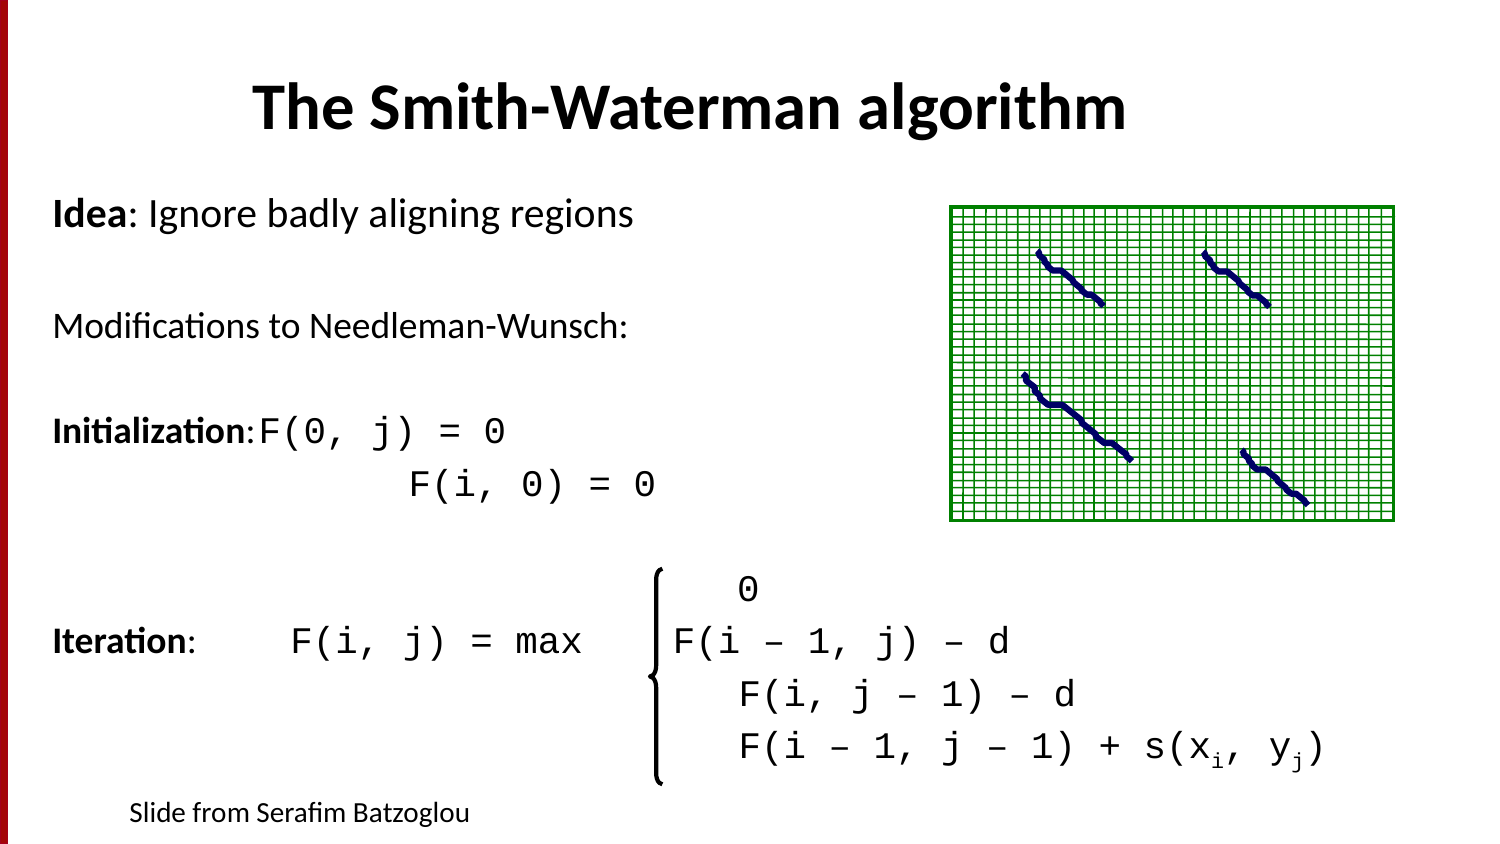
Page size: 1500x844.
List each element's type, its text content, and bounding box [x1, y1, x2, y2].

text_box [1084, 316, 1094, 324]
text_box [1382, 503, 1394, 511]
text_box [1151, 403, 1162, 409]
text_box [1195, 465, 1205, 472]
text_box [1173, 217, 1183, 224]
text_box [1018, 378, 1029, 385]
text_box [1359, 363, 1368, 370]
text_box [1117, 270, 1127, 276]
text_box [1326, 217, 1335, 224]
text_box [1195, 263, 1206, 269]
text_box [1261, 256, 1270, 262]
text_box [1315, 206, 1325, 216]
text_box [997, 293, 1006, 300]
text_box [964, 301, 974, 307]
text_box [1294, 488, 1303, 495]
text_box [1251, 248, 1260, 255]
text_box [1163, 434, 1172, 440]
text_box [1369, 225, 1381, 232]
text_box [1253, 458, 1260, 464]
text_box [1140, 316, 1150, 324]
text_box [1217, 512, 1238, 521]
text_box [1074, 233, 1083, 240]
text_box [1195, 481, 1205, 487]
text_box [1228, 217, 1238, 224]
text_box [1018, 465, 1029, 472]
text_box [1051, 363, 1061, 370]
text_box [1261, 347, 1270, 355]
text_box [1117, 256, 1127, 262]
text_box [1195, 386, 1205, 394]
text_box [1315, 473, 1325, 480]
text_box [1359, 256, 1368, 262]
text_box [986, 293, 996, 300]
text_box [1294, 441, 1303, 448]
text_box [1195, 503, 1205, 511]
text_box [1007, 441, 1017, 448]
text_box [1163, 325, 1172, 331]
text_box [951, 403, 963, 409]
text_box [1195, 449, 1205, 457]
text_box [975, 441, 985, 448]
text_box [1163, 285, 1172, 292]
text_box [1261, 434, 1270, 440]
text_box [1369, 419, 1381, 425]
text_box [1326, 340, 1335, 346]
text_box [1128, 426, 1139, 433]
text_box [1282, 347, 1293, 355]
text_box [951, 473, 963, 480]
text_box [1106, 458, 1116, 464]
text_box [1359, 403, 1368, 409]
text_box [1117, 206, 1139, 216]
text_box [1018, 233, 1029, 240]
text_box [1030, 217, 1039, 224]
text_box [951, 347, 963, 362]
text_box [1336, 378, 1346, 385]
text_box [1094, 503, 1105, 511]
text_box [1084, 410, 1094, 418]
text_box [1382, 512, 1394, 521]
text_box [986, 241, 996, 247]
text_box [1217, 503, 1227, 511]
text_box [1217, 465, 1227, 472]
text_box [1217, 248, 1227, 255]
text_box [1271, 419, 1281, 425]
text_box [1228, 233, 1238, 240]
text_box [1140, 206, 1162, 216]
text_box [1074, 217, 1083, 224]
text_box [1184, 512, 1194, 521]
text_box [1195, 325, 1216, 331]
text_box [1163, 496, 1172, 502]
text_box [1094, 512, 1105, 521]
text_box [1140, 458, 1150, 464]
text_box [1062, 241, 1073, 247]
text_box [1007, 277, 1017, 284]
text_box [1163, 395, 1172, 402]
text_box [1347, 316, 1358, 324]
text_box [1251, 225, 1260, 232]
text_box [951, 285, 963, 292]
text_box [975, 285, 985, 292]
text_box [1084, 294, 1094, 300]
text_box [1326, 277, 1335, 284]
text_box Slide from Serafim Batzoglou [62, 786, 538, 843]
text_box [1007, 248, 1017, 255]
text_box [1151, 256, 1162, 262]
text_box [1163, 308, 1172, 315]
text_box [1195, 488, 1205, 495]
text_box [1151, 410, 1162, 418]
text_box [1074, 263, 1083, 269]
text_box [1151, 293, 1162, 300]
text_box [1294, 233, 1303, 240]
text_box [975, 496, 985, 502]
text_box [1326, 434, 1335, 440]
text_box [1117, 347, 1127, 355]
text_box [1228, 481, 1238, 487]
text_box [1336, 371, 1346, 377]
text_box [1007, 308, 1017, 315]
text_box [986, 441, 996, 448]
text_box [1051, 241, 1061, 247]
text_box [1336, 512, 1346, 521]
text_box [1074, 248, 1083, 255]
text_box [964, 256, 974, 262]
text_box [1261, 410, 1270, 418]
text_box [1040, 356, 1050, 362]
text_box [1359, 270, 1368, 276]
text_box [1261, 481, 1270, 487]
text_box [1163, 277, 1172, 284]
text_box [1040, 308, 1050, 315]
text_box [1250, 386, 1260, 394]
text_box [1117, 308, 1127, 315]
text_box [1007, 465, 1017, 472]
text_box [1062, 293, 1073, 300]
text_box [1062, 332, 1073, 339]
text_box [1151, 473, 1162, 480]
text_box [951, 308, 963, 315]
text_box [1095, 233, 1105, 240]
text_box [1336, 325, 1346, 331]
text_box [1074, 458, 1083, 464]
text_box [1217, 217, 1227, 224]
text_box [1326, 206, 1358, 216]
text_box [1228, 449, 1238, 457]
text_box [1250, 434, 1260, 440]
text_box [1326, 325, 1335, 331]
text_box [1382, 395, 1394, 402]
text_box [964, 263, 974, 269]
text_box [1326, 316, 1335, 324]
text_box [1261, 316, 1270, 324]
text_box [1117, 426, 1127, 433]
text_box [1347, 225, 1358, 232]
text_box [1140, 308, 1150, 315]
text_box [1228, 347, 1238, 355]
text_box [1282, 371, 1293, 377]
text_box [1062, 434, 1073, 440]
text_box [1007, 419, 1017, 425]
text_box [1336, 395, 1346, 402]
text_box [975, 301, 985, 307]
text_box [1359, 512, 1368, 521]
text_box [1382, 347, 1394, 355]
text_box [1294, 371, 1303, 377]
text_box [1294, 503, 1303, 511]
text_box [1347, 496, 1358, 502]
text_box [1062, 277, 1073, 284]
text_box [1195, 332, 1205, 339]
text_box [975, 263, 985, 269]
text_box [1315, 241, 1325, 247]
text_box [1228, 301, 1238, 307]
text_box [1294, 248, 1303, 255]
text_box [1315, 449, 1325, 457]
text_box [1151, 340, 1162, 346]
text_box [1250, 356, 1260, 362]
text_box [1074, 347, 1083, 355]
text_box [1163, 378, 1172, 385]
text_box [1062, 371, 1073, 377]
text_box [1282, 449, 1293, 457]
text_box [1336, 285, 1346, 292]
text_box [1228, 395, 1238, 402]
text_box [1315, 340, 1325, 346]
text_box [1228, 270, 1238, 276]
text_box [1304, 410, 1314, 418]
text_box [1095, 449, 1105, 457]
text_box [951, 241, 963, 247]
text_box [1261, 233, 1270, 240]
text_box [1382, 410, 1394, 425]
text_box [1359, 263, 1368, 269]
text_box [1239, 340, 1249, 346]
text_box [1326, 378, 1335, 385]
text_box [1382, 378, 1394, 385]
text_box [1326, 465, 1335, 472]
text_box [1095, 347, 1105, 355]
text_box [1018, 225, 1029, 232]
text_box [1140, 473, 1150, 480]
text_box [1315, 233, 1325, 240]
text_box [1228, 419, 1238, 425]
text_box [1359, 503, 1368, 511]
text_box [986, 433, 996, 440]
text_box [1106, 285, 1116, 292]
text_box [1051, 271, 1061, 276]
text_box [1173, 285, 1183, 292]
text_box [1007, 473, 1017, 480]
text_box [951, 316, 963, 324]
text_box [1347, 325, 1358, 331]
text_box [951, 386, 963, 402]
text_box [1128, 356, 1139, 362]
text_box [1261, 378, 1270, 385]
text_box [1207, 316, 1216, 324]
text_box [1282, 458, 1293, 464]
text_box [1128, 233, 1139, 240]
text_box [1315, 410, 1325, 418]
text_box [1030, 426, 1039, 433]
text_box [986, 347, 996, 355]
text_box [986, 356, 996, 362]
text_box [1250, 332, 1260, 339]
text_box [1030, 325, 1039, 331]
text_box [1173, 316, 1183, 324]
text_box [1228, 363, 1238, 370]
text_box [1030, 403, 1039, 409]
text_box [1062, 496, 1073, 502]
text_box [1326, 458, 1335, 464]
text_box [1250, 465, 1260, 472]
text_box [1106, 403, 1116, 409]
text_box [1218, 263, 1227, 269]
text_box [1217, 277, 1227, 284]
text_box [1239, 347, 1249, 355]
text_box [1040, 363, 1050, 370]
text_box [964, 356, 974, 362]
text_box [1018, 458, 1029, 464]
text_box [1184, 465, 1194, 472]
text_box [1251, 277, 1260, 284]
text_box [1271, 503, 1281, 511]
text_box [997, 488, 1006, 495]
text_box [1140, 325, 1150, 331]
text_box [1261, 206, 1270, 216]
text_box [1018, 371, 1029, 377]
text_box [1239, 410, 1249, 418]
text_box [1151, 395, 1162, 402]
text_box [1106, 395, 1116, 402]
text_box [1151, 481, 1162, 487]
text_box [1282, 410, 1293, 418]
text_box [1106, 363, 1116, 370]
text_box [1074, 426, 1083, 433]
text_box [1007, 301, 1017, 307]
text_box [964, 378, 974, 385]
text_box [1007, 241, 1017, 247]
text_box [964, 363, 974, 370]
text_box [1228, 356, 1238, 362]
text_box [997, 449, 1006, 457]
text_box [1239, 371, 1249, 377]
text_box [1173, 256, 1183, 262]
text_box [1359, 488, 1368, 495]
text_box [1074, 325, 1083, 331]
text_box [1271, 356, 1281, 362]
text_box [1326, 332, 1335, 339]
text_box [1128, 347, 1139, 355]
text_box [1163, 481, 1172, 487]
text_box [1304, 217, 1314, 224]
text_box [1382, 332, 1394, 339]
text_box [1084, 356, 1094, 362]
text_box [964, 325, 974, 331]
text_box [1336, 308, 1346, 315]
text_box [1239, 316, 1249, 324]
text_box [1217, 419, 1227, 425]
text_box [1018, 473, 1029, 480]
text_box [1315, 403, 1325, 409]
text_box [1207, 241, 1216, 247]
text_box [1084, 386, 1094, 394]
text_box [1347, 233, 1358, 240]
text_box [1336, 347, 1346, 355]
text_box [1369, 410, 1381, 418]
text_box [1250, 449, 1260, 457]
text_box [1117, 277, 1127, 284]
text_box [1095, 332, 1105, 339]
text_box [1173, 503, 1183, 511]
text_box [1206, 496, 1216, 502]
text_box [1304, 270, 1314, 276]
text_box [1140, 434, 1150, 440]
text_box [1206, 449, 1216, 457]
text_box [1173, 496, 1183, 502]
text_box [975, 386, 985, 394]
text_box [1228, 378, 1238, 385]
text_box [1195, 270, 1206, 276]
text_box [1326, 363, 1335, 370]
text_box [1359, 225, 1368, 232]
text_box [1095, 426, 1105, 433]
text_box [1315, 263, 1325, 269]
text_box [1304, 263, 1314, 269]
text_box [1051, 356, 1061, 362]
text_box [1151, 488, 1162, 495]
text_box [1271, 496, 1281, 502]
text_box [1369, 403, 1381, 409]
text_box [1018, 241, 1029, 247]
text_box [1217, 285, 1227, 292]
text_box [1207, 206, 1227, 216]
text_box [1207, 217, 1216, 224]
text_box [1294, 378, 1303, 385]
text_box [1184, 449, 1194, 457]
text_box [1382, 403, 1394, 409]
text_box [1228, 496, 1238, 502]
text_box [1336, 277, 1346, 284]
text_box [1251, 241, 1260, 247]
text_box [1184, 488, 1194, 495]
text_box [1151, 285, 1162, 292]
text_box [1217, 332, 1227, 339]
text_box [1347, 363, 1358, 370]
text_box [1382, 293, 1394, 300]
text_box [1117, 225, 1127, 232]
text_box [1163, 270, 1172, 276]
text_box [1336, 293, 1346, 300]
text_box [1140, 285, 1150, 292]
text_box [1206, 356, 1216, 362]
text_box [1326, 481, 1335, 487]
text_box [1151, 356, 1162, 362]
text_box [1369, 395, 1381, 402]
text_box [1369, 503, 1381, 511]
text_box [1261, 263, 1270, 269]
text_box [1347, 263, 1358, 269]
text_box [1315, 458, 1325, 464]
text_box [1195, 395, 1205, 402]
text_box [1326, 347, 1335, 355]
text_box [1294, 410, 1303, 418]
text_box [1315, 496, 1325, 502]
text_box [1239, 285, 1247, 292]
text_box [1030, 248, 1039, 255]
text_box [1051, 458, 1061, 464]
text_box [1040, 488, 1050, 495]
text_box [1261, 356, 1270, 362]
text_box [1382, 248, 1394, 255]
text_box [951, 488, 963, 495]
text_box [1173, 473, 1183, 480]
text_box [1106, 410, 1116, 418]
text_box [1030, 356, 1039, 362]
text_box [986, 488, 996, 495]
text_box [1326, 233, 1335, 240]
text_box [1051, 481, 1061, 487]
text_box [1117, 325, 1127, 331]
text_box [951, 206, 985, 224]
text_box [1282, 277, 1293, 284]
text_box [1326, 248, 1335, 255]
text_box [1084, 277, 1094, 284]
text_box [1030, 395, 1039, 402]
text_box [1040, 434, 1050, 440]
text_box [1007, 403, 1017, 409]
text_box [964, 371, 974, 377]
text_box [975, 256, 985, 262]
text_box [1074, 481, 1083, 487]
text_box [1271, 395, 1281, 402]
text_box [1382, 308, 1394, 315]
text_box [1128, 332, 1139, 339]
text_box [1106, 434, 1116, 440]
text_box [1184, 263, 1194, 269]
text_box [1018, 356, 1029, 362]
text_box [1140, 270, 1150, 276]
text_box [1251, 263, 1260, 269]
text_box [1369, 458, 1381, 464]
text_box [1239, 270, 1250, 276]
text_box [1315, 225, 1325, 232]
text_box [1304, 481, 1314, 487]
text_box [1369, 488, 1381, 495]
text_box [1018, 449, 1029, 457]
text_box [986, 371, 996, 377]
text_box [1117, 458, 1127, 464]
text_box [1195, 378, 1205, 385]
text_box [1359, 241, 1368, 247]
text_box [1128, 285, 1139, 292]
text_box [1282, 241, 1293, 247]
text_box [1051, 488, 1061, 495]
text_box [1106, 325, 1116, 331]
text_box [1326, 496, 1335, 502]
text_box [1007, 458, 1017, 464]
text_box [1095, 395, 1105, 402]
text_box [1347, 277, 1358, 284]
text_box [1095, 277, 1105, 284]
text_box [1173, 356, 1183, 362]
text_box [1195, 410, 1205, 418]
text_box [1347, 458, 1358, 464]
text_box [1074, 410, 1083, 418]
text_box [975, 488, 985, 495]
text_box [1195, 248, 1206, 255]
text_box [1336, 241, 1346, 247]
text_box [1369, 465, 1381, 472]
text_box [1151, 496, 1162, 502]
text_box [1128, 503, 1139, 511]
text_box [1040, 293, 1050, 300]
text_box [1173, 277, 1183, 284]
text_box [1095, 465, 1105, 472]
text_box [1207, 225, 1216, 232]
text_box [1326, 371, 1335, 377]
text_box [1140, 233, 1150, 240]
text_box [951, 419, 963, 425]
text_box [1242, 449, 1249, 455]
text_box [1304, 308, 1314, 315]
text_box [1336, 332, 1346, 339]
text_box [1163, 316, 1172, 324]
text_box [1195, 241, 1206, 247]
text_box [1239, 217, 1250, 224]
text_box [1151, 277, 1162, 284]
text_box [1217, 308, 1227, 315]
text_box [1195, 496, 1205, 502]
text_box [1074, 225, 1083, 232]
text_box [1173, 378, 1183, 385]
text_box [1095, 263, 1105, 269]
text_box [964, 473, 974, 480]
text_box [1095, 270, 1105, 276]
text_box [1294, 481, 1303, 487]
text_box [951, 433, 963, 440]
text_box [1382, 363, 1394, 370]
text_box [1062, 458, 1073, 464]
text_box [1040, 481, 1050, 487]
text_box [1106, 449, 1116, 457]
text_box [1217, 233, 1227, 240]
text_box [1151, 426, 1162, 433]
text_box [1106, 340, 1116, 346]
text_box [1369, 263, 1381, 269]
text_box [1030, 496, 1039, 502]
text_box [1250, 403, 1260, 409]
text_box [1294, 356, 1303, 362]
text_box [1282, 217, 1293, 224]
text_box [1106, 263, 1116, 269]
text_box [1347, 301, 1358, 307]
text_box [1195, 347, 1205, 355]
text_box [1271, 293, 1281, 300]
text_box [1040, 241, 1050, 247]
text_box [1315, 332, 1325, 339]
text_box [951, 325, 963, 331]
text_box [1294, 301, 1303, 307]
text_box [1239, 481, 1249, 487]
text_box [1250, 488, 1260, 495]
text_box [1074, 403, 1083, 409]
text_box [1271, 241, 1281, 247]
text_box [1304, 395, 1314, 402]
text_box [986, 270, 996, 276]
text_box [1195, 426, 1205, 433]
text_box [1095, 325, 1105, 331]
text_box [1251, 233, 1260, 240]
text_box [1336, 363, 1346, 370]
text_box [1140, 225, 1150, 232]
text_box [1140, 371, 1150, 377]
text_box [1206, 473, 1216, 480]
text_box [975, 233, 985, 240]
text_box [1304, 403, 1314, 409]
text_box [1228, 403, 1238, 409]
text_box [1106, 481, 1116, 487]
text_box [997, 347, 1006, 355]
text_box [1315, 465, 1325, 472]
text_box [975, 332, 985, 339]
text_box [1140, 332, 1150, 339]
text_box [1326, 473, 1335, 480]
text_box [1040, 325, 1050, 331]
text_box [1184, 277, 1194, 284]
text_box [1062, 340, 1073, 346]
text_box [1369, 301, 1381, 307]
text_box [1106, 225, 1116, 232]
text_box [1206, 386, 1216, 394]
text_box [1163, 403, 1172, 409]
text_box [1030, 441, 1039, 448]
text_box [986, 340, 996, 346]
text_box [1228, 206, 1238, 216]
text_box [1151, 434, 1162, 440]
text_box [986, 419, 996, 425]
text_box [1163, 293, 1172, 300]
text_box [1195, 256, 1206, 262]
text_box [975, 465, 985, 472]
text_box [1095, 285, 1105, 292]
text_box [1271, 325, 1281, 331]
text_box [1294, 347, 1303, 355]
text_box [1095, 363, 1105, 370]
text_box [1030, 488, 1039, 495]
text_box [1040, 233, 1050, 240]
text_box [1206, 434, 1216, 440]
text_box [964, 403, 974, 409]
text_box [1040, 248, 1050, 255]
text_box [1206, 426, 1216, 433]
text_box [1207, 285, 1216, 292]
text_box [1271, 378, 1281, 385]
text_box [1326, 419, 1335, 425]
text_box [1359, 356, 1368, 362]
text_box [1051, 419, 1061, 425]
text_box [1217, 363, 1227, 370]
text_box [1022, 373, 1132, 462]
text_box [1106, 301, 1116, 307]
text_box [975, 225, 985, 232]
text_box [1382, 340, 1394, 346]
text_box [1228, 256, 1238, 262]
text_box [1294, 496, 1303, 502]
text_box [975, 371, 985, 377]
text_box [1151, 458, 1162, 464]
text_box [1261, 277, 1270, 284]
text_box [1173, 293, 1183, 300]
text_box [1207, 301, 1216, 307]
text_box [1062, 233, 1073, 240]
text_box [1173, 419, 1183, 425]
text_box [1084, 340, 1094, 346]
text_box [1282, 340, 1293, 346]
text_box [1195, 316, 1206, 324]
text_box [1369, 277, 1381, 284]
text_box [1084, 308, 1094, 315]
text_box [964, 270, 974, 276]
text_box [1271, 410, 1281, 418]
text_box [1315, 270, 1325, 276]
text_box [1326, 449, 1335, 457]
text_box [1239, 441, 1249, 448]
text_box [1261, 395, 1270, 402]
text_box [1315, 395, 1325, 402]
text_box [1282, 473, 1293, 480]
text_box [1007, 395, 1017, 402]
text_box [1062, 512, 1083, 521]
text_box [986, 473, 996, 480]
text_box [1282, 356, 1293, 362]
text_box [1184, 403, 1194, 409]
text_box [1271, 386, 1281, 394]
text_box [1095, 410, 1105, 418]
text_box [1140, 410, 1150, 418]
text_box [1074, 378, 1083, 385]
text_box [1217, 481, 1227, 487]
text_box [997, 419, 1006, 425]
text_box [1315, 426, 1325, 433]
text_box [1382, 233, 1394, 247]
text_box [1239, 241, 1250, 247]
text_box [1271, 217, 1281, 224]
text_box [1117, 356, 1127, 362]
text_box [997, 270, 1006, 276]
text_box [1315, 301, 1325, 307]
text_box [1140, 256, 1150, 262]
text_box [975, 481, 985, 487]
text_box [1282, 233, 1293, 240]
text_box [1239, 293, 1250, 300]
text_box [1184, 301, 1194, 307]
text_box [1195, 308, 1206, 315]
text_box [1051, 395, 1061, 402]
text_box [1250, 441, 1260, 448]
text_box [1074, 441, 1083, 448]
text_box [1184, 378, 1194, 385]
text_box [1018, 347, 1029, 355]
text_box [1095, 378, 1105, 385]
text_box [1173, 512, 1183, 521]
text_box [986, 512, 996, 521]
text_box [1184, 248, 1194, 255]
text_box [1382, 301, 1394, 307]
text_box [1347, 378, 1358, 385]
text_box [1030, 332, 1039, 339]
text_box [975, 316, 985, 324]
text_box [1239, 378, 1249, 385]
text_box [1271, 371, 1281, 377]
text_box [1062, 301, 1073, 307]
text_box [1217, 378, 1227, 385]
text_box [964, 340, 974, 346]
text_box [1195, 473, 1205, 480]
text_box [1184, 332, 1194, 339]
text_box [1217, 241, 1227, 247]
text_box [1228, 488, 1238, 495]
text_box [986, 277, 996, 284]
text_box [1074, 206, 1083, 216]
text_box [1051, 441, 1061, 448]
text_box [1062, 347, 1073, 355]
text_box [1128, 403, 1139, 409]
text_box [997, 481, 1006, 487]
text_box [1228, 503, 1238, 511]
text_box [1030, 410, 1039, 418]
text_box [1151, 225, 1162, 232]
text_box [1382, 426, 1394, 433]
text_box [1336, 356, 1346, 362]
text_box [1040, 496, 1050, 502]
text_box [1369, 332, 1381, 339]
text_box [1304, 426, 1314, 433]
text_box [1294, 256, 1303, 262]
text_box [1018, 363, 1029, 370]
text_box [951, 277, 963, 284]
text_box [1369, 316, 1381, 324]
text_box [1173, 263, 1183, 269]
text_box [951, 426, 963, 432]
text_box [1151, 332, 1162, 339]
text_box [997, 426, 1006, 432]
text_box [1074, 371, 1083, 377]
text_box [1369, 363, 1381, 370]
text_box [1062, 363, 1073, 370]
text_box [1117, 340, 1127, 346]
text_box [1074, 270, 1083, 276]
text_box [1051, 496, 1061, 502]
text_box [1117, 496, 1127, 502]
text_box [1294, 263, 1303, 269]
text_box [1117, 465, 1127, 472]
text_box [1382, 496, 1394, 502]
text_box [1347, 386, 1358, 394]
text_box [1084, 395, 1094, 402]
text_box [1282, 263, 1293, 269]
text_box [1228, 465, 1238, 472]
text_box [1239, 225, 1250, 232]
text_box [1106, 256, 1116, 262]
text_box [1336, 225, 1346, 232]
text_box [1282, 270, 1293, 276]
text_box [1315, 481, 1325, 487]
text_box [1184, 217, 1194, 224]
text_box [1206, 458, 1216, 464]
text_box [1326, 512, 1335, 521]
text_box [997, 433, 1006, 440]
text_box [997, 248, 1006, 255]
text_box [1359, 481, 1368, 487]
text_box [1184, 285, 1194, 292]
text_box [1184, 503, 1194, 511]
text_box [1271, 434, 1281, 440]
text_box [1151, 248, 1162, 255]
text_box [1018, 248, 1029, 255]
text_box [1250, 426, 1260, 433]
text_box [1030, 263, 1039, 269]
text_box [1106, 378, 1116, 385]
text_box [1294, 363, 1303, 370]
text_box [1128, 473, 1139, 480]
text_box [1195, 356, 1205, 362]
text_box [1074, 241, 1083, 247]
text_box [1173, 347, 1183, 355]
text_box [1173, 206, 1206, 216]
text_box [1382, 225, 1394, 232]
text_box [1315, 434, 1325, 440]
text_box [1095, 217, 1105, 224]
text_box [1018, 410, 1029, 418]
text_box [1282, 325, 1293, 331]
text_box [1359, 206, 1381, 216]
text_box [1207, 277, 1216, 284]
text_box [1369, 347, 1381, 355]
text_box [1128, 481, 1139, 487]
text_box [1163, 458, 1172, 464]
text_box [1217, 488, 1227, 495]
text_box [1106, 248, 1116, 255]
text_box [1382, 434, 1394, 440]
text_box [1369, 473, 1381, 480]
text_box [1007, 356, 1017, 362]
text_box [1030, 340, 1039, 346]
text_box [1326, 410, 1335, 418]
text_box [1347, 332, 1358, 339]
text_box [951, 263, 963, 269]
text_box [1173, 325, 1183, 331]
text_box [1051, 248, 1061, 255]
text_box [1128, 248, 1139, 255]
text_box [1195, 458, 1205, 464]
text_box [1304, 496, 1314, 502]
text_box [1369, 512, 1381, 521]
text_box [1117, 285, 1127, 292]
text_box [1261, 270, 1270, 276]
text_box [1184, 458, 1194, 464]
text_box [1095, 340, 1105, 346]
text_box [1128, 488, 1139, 495]
text_box [1250, 378, 1260, 385]
text_box [1084, 449, 1094, 457]
text_box [1163, 248, 1172, 255]
text_box [1239, 301, 1250, 307]
text_box [1030, 434, 1039, 440]
text_box [1217, 395, 1227, 402]
text_box [1173, 434, 1183, 440]
text_box [1173, 248, 1183, 255]
text_box [997, 233, 1006, 240]
text_box [1151, 316, 1162, 324]
text_box [1084, 403, 1094, 409]
text_box [1074, 473, 1083, 480]
text_box [1173, 426, 1183, 433]
text_box [1051, 434, 1061, 440]
text_box [1030, 503, 1039, 511]
text_box [1369, 386, 1381, 394]
text_box [1018, 419, 1029, 425]
text_box [1095, 473, 1105, 480]
text_box [1195, 225, 1206, 232]
text_box [1304, 465, 1314, 472]
text_box [1217, 356, 1227, 362]
text_box [1117, 248, 1127, 255]
text_box [1359, 293, 1368, 300]
text_box [986, 465, 996, 472]
text_box [1117, 395, 1127, 402]
text_box [1040, 512, 1050, 521]
text_box [1030, 301, 1039, 307]
text_box [1040, 340, 1050, 346]
text_box [986, 395, 996, 402]
text_box [1151, 233, 1162, 240]
text_box [1282, 426, 1293, 433]
text_box [1018, 386, 1029, 394]
text_box [1040, 378, 1050, 385]
text_box [1051, 256, 1061, 262]
text_box [1106, 308, 1116, 315]
text_box [1294, 270, 1303, 276]
text_box [1206, 378, 1216, 385]
text_box [1184, 481, 1194, 487]
text_box [1117, 473, 1127, 480]
text_box [1084, 256, 1094, 262]
text_box [1347, 347, 1358, 355]
text_box [1271, 277, 1281, 284]
text_box [1051, 473, 1061, 480]
text_box [1347, 371, 1358, 377]
text_box [1184, 419, 1194, 425]
text_box [1369, 325, 1381, 331]
text_box [997, 503, 1006, 511]
text_box [1271, 488, 1281, 495]
text_box [1007, 293, 1017, 300]
text_box [1206, 371, 1216, 377]
text_box [1359, 449, 1368, 457]
text_box [1018, 426, 1029, 433]
text_box [1084, 206, 1116, 216]
text_box [1018, 503, 1029, 511]
text_box [1084, 481, 1094, 487]
text_box [1106, 419, 1116, 425]
text_box [1217, 473, 1227, 480]
text_box [1184, 225, 1194, 232]
text_box [1336, 473, 1346, 480]
text_box [1117, 403, 1127, 409]
text_box [1128, 441, 1139, 448]
text_box [1304, 233, 1314, 240]
text_box [1347, 503, 1358, 511]
text_box [975, 241, 985, 247]
text_box [1359, 441, 1368, 448]
text_box [964, 426, 974, 432]
text_box [1382, 270, 1394, 276]
text_box [1271, 270, 1281, 276]
text_box [1062, 325, 1073, 331]
text_box [1359, 277, 1368, 284]
text_box [1326, 503, 1335, 511]
text_box [1184, 325, 1194, 331]
text_box [1239, 332, 1249, 339]
text_box [1382, 473, 1394, 480]
text_box [1282, 285, 1293, 292]
text_box [1228, 263, 1238, 269]
text_box [1106, 488, 1116, 495]
text_box [1117, 233, 1127, 240]
text_box [1261, 293, 1270, 300]
text_box [1117, 378, 1127, 385]
text_box [997, 410, 1006, 418]
text_box [1250, 473, 1260, 480]
text_box [1117, 241, 1127, 247]
text_box [986, 316, 996, 324]
text_box [1217, 371, 1227, 377]
text_box [1184, 241, 1194, 247]
text_box [1018, 270, 1029, 276]
text_box [1326, 386, 1335, 394]
text_box [1271, 256, 1281, 262]
text_box [1294, 293, 1303, 300]
text_box [1074, 395, 1083, 402]
text_box [1128, 340, 1139, 346]
text_box [964, 241, 974, 247]
text_box [1173, 371, 1183, 377]
text_box [1030, 285, 1039, 292]
text_box [1030, 225, 1039, 232]
text_box [1336, 386, 1346, 394]
text_box [1251, 301, 1260, 307]
text_box [1326, 488, 1335, 495]
text_box [1271, 225, 1281, 232]
text_box [1239, 503, 1249, 511]
text_box [1315, 316, 1325, 324]
text_box [1239, 434, 1249, 440]
text_box [1336, 503, 1346, 511]
text_box [986, 503, 996, 511]
text_box [986, 308, 996, 315]
text_box [1271, 481, 1281, 487]
text_box [1336, 233, 1346, 240]
text_box [1018, 332, 1029, 339]
text_box [997, 395, 1006, 402]
text_box [1040, 503, 1050, 511]
text_box [1040, 419, 1050, 425]
text_box [1251, 270, 1260, 276]
text_box [1326, 441, 1335, 448]
text_box [1151, 371, 1162, 377]
text_box [1271, 316, 1281, 324]
text_box [1151, 512, 1172, 521]
text_box [1228, 293, 1238, 300]
text_box [1304, 340, 1314, 346]
text_box [1051, 378, 1061, 385]
text_box [1369, 293, 1381, 300]
text_box [1347, 270, 1358, 276]
text_box [1095, 403, 1105, 409]
text_box [1163, 363, 1172, 370]
text_box [1261, 285, 1270, 292]
text_box [1359, 458, 1368, 464]
text_box [997, 263, 1006, 269]
text_box [1117, 316, 1127, 324]
text_box [1117, 217, 1127, 224]
text_box [1151, 217, 1162, 224]
text_box [1217, 449, 1227, 457]
text_box [1018, 285, 1029, 292]
text_box [1173, 308, 1183, 315]
text_box [1163, 347, 1172, 355]
text_box [1369, 340, 1381, 346]
text_box [1271, 206, 1293, 216]
text_box [1084, 434, 1094, 440]
text_box [1051, 285, 1061, 292]
text_box [975, 347, 985, 355]
text_box [1315, 256, 1325, 262]
text_box [1173, 441, 1183, 448]
text_box [1062, 316, 1073, 324]
text_box [1053, 263, 1061, 269]
text_box [1051, 217, 1061, 224]
text_box [1382, 458, 1394, 472]
text_box [997, 340, 1006, 346]
text_box [1261, 473, 1270, 480]
text_box [1074, 332, 1083, 339]
text_box [1084, 426, 1093, 433]
text_box [1282, 316, 1293, 324]
text_box [1369, 378, 1381, 385]
text_box [1304, 363, 1314, 370]
text_box The Smith-Waterman algorithm [237, 9, 1500, 150]
text_box [1140, 419, 1150, 425]
text_box [1018, 217, 1029, 224]
text_box [1074, 488, 1083, 495]
text_box [1304, 332, 1314, 339]
text_box [964, 503, 974, 511]
text_box [1250, 496, 1260, 502]
text_box [1018, 512, 1029, 521]
text_box [1217, 441, 1227, 448]
text_box [975, 270, 985, 276]
text_box [1051, 308, 1061, 315]
text_box [1250, 340, 1260, 346]
text_box [1018, 481, 1029, 487]
text_box [1117, 419, 1127, 425]
text_box [1140, 395, 1150, 402]
text_box [1369, 426, 1381, 433]
text_box [986, 217, 996, 224]
text_box [1117, 363, 1127, 370]
text_box [997, 285, 1006, 292]
text_box [1195, 441, 1205, 448]
text_box [1084, 488, 1094, 495]
text_box [1261, 248, 1270, 255]
text_box [1271, 347, 1281, 355]
text_box [1128, 256, 1139, 262]
text_box [1095, 293, 1105, 300]
text_box [1062, 441, 1073, 448]
text_box [1315, 347, 1325, 355]
text_box [951, 363, 963, 385]
text_box [951, 340, 963, 346]
text_box [1347, 293, 1358, 300]
text_box [1239, 356, 1249, 362]
text_box [1206, 512, 1216, 521]
text_box [1271, 233, 1281, 240]
text_box [1304, 371, 1314, 377]
text_box [1051, 225, 1061, 232]
text_box [1239, 277, 1250, 284]
text_box [1018, 325, 1029, 331]
text_box [1106, 316, 1116, 324]
text_box [1294, 217, 1303, 224]
text_box [1128, 371, 1139, 377]
text_box [1304, 316, 1314, 324]
text_box [951, 496, 963, 502]
text_box [1315, 488, 1325, 495]
text_box [1359, 248, 1368, 255]
text_box [1382, 356, 1394, 362]
text_box [1239, 256, 1250, 262]
text_box [1382, 256, 1394, 262]
text_box [1018, 434, 1029, 440]
text_box [1184, 293, 1194, 300]
text_box [964, 386, 974, 394]
text_box [986, 378, 996, 385]
text_box [1347, 512, 1358, 521]
text_box [1151, 449, 1162, 457]
text_box [1007, 503, 1017, 511]
text_box [1326, 308, 1335, 315]
text_box [964, 465, 974, 472]
text_box [1251, 295, 1259, 300]
text_box [1018, 316, 1029, 324]
text_box [1084, 371, 1094, 377]
text_box [1084, 270, 1094, 276]
text_box [1040, 449, 1050, 457]
text_box [1140, 263, 1150, 269]
text_box [1261, 217, 1270, 224]
text_box [1173, 340, 1183, 346]
text_box [1347, 308, 1358, 315]
text_box [1051, 449, 1061, 457]
text_box [1106, 332, 1116, 339]
text_box [1304, 503, 1314, 511]
text_box [1261, 503, 1270, 511]
text_box [1239, 308, 1249, 315]
text_box [1140, 301, 1150, 307]
text_box [1359, 285, 1368, 292]
text_box [1347, 285, 1358, 292]
text_box [1336, 465, 1346, 472]
text_box [1250, 410, 1260, 418]
text_box [1294, 419, 1303, 425]
text_box [1184, 434, 1194, 440]
text_box [951, 449, 963, 457]
text_box [1359, 434, 1368, 440]
text_box [1151, 378, 1162, 385]
text_box [1184, 473, 1194, 480]
text_box [1239, 363, 1249, 370]
text_box [1359, 301, 1368, 307]
text_box [1304, 256, 1314, 262]
text_box [1382, 263, 1394, 269]
text_box [1151, 301, 1162, 307]
text_box [1282, 332, 1293, 339]
text_box [951, 332, 963, 339]
text_box [1106, 386, 1116, 394]
text_box [997, 325, 1006, 331]
text_box [1062, 217, 1073, 224]
text_box [1271, 363, 1281, 370]
text_box [1128, 434, 1139, 440]
text_box [1106, 465, 1116, 472]
text_box [997, 225, 1006, 232]
text_box [1347, 473, 1358, 480]
text_box [1195, 512, 1205, 521]
text_box [1140, 378, 1150, 385]
text_box [1095, 308, 1105, 315]
text_box [1151, 308, 1162, 315]
text_box [1304, 434, 1314, 440]
text_box [951, 441, 963, 448]
text_box [1326, 285, 1335, 292]
text_box [1304, 386, 1314, 394]
text_box [1195, 403, 1205, 409]
text_box [1030, 308, 1039, 315]
text_box [1184, 270, 1194, 276]
text_box [1074, 256, 1083, 262]
text_box [1359, 332, 1368, 339]
text_box [1347, 248, 1358, 255]
text_box [1163, 419, 1172, 425]
text_box [1382, 371, 1394, 377]
text_box [1282, 403, 1293, 409]
text_box [1173, 410, 1183, 418]
text_box [1369, 308, 1381, 315]
text_box [1128, 465, 1139, 472]
text_box [964, 395, 974, 402]
text_box [1163, 356, 1172, 362]
text_box [1163, 225, 1172, 232]
text_box [964, 316, 974, 324]
text_box [964, 410, 974, 418]
text_box [1140, 449, 1150, 457]
text_box [1140, 386, 1150, 394]
text_box [964, 285, 974, 292]
text_box [1084, 441, 1094, 448]
text_box [1206, 465, 1216, 472]
text_box [1304, 206, 1314, 216]
text_box [1195, 217, 1206, 224]
text_box [1128, 217, 1139, 224]
text_box [1195, 285, 1206, 292]
text_box [1294, 403, 1303, 409]
text_box [1084, 332, 1094, 339]
text_box [1217, 410, 1227, 418]
text_box [1018, 263, 1029, 269]
text_box [1117, 386, 1127, 394]
text_box [964, 277, 974, 284]
text_box [1030, 316, 1039, 324]
text_box [1184, 410, 1194, 418]
text_box [1271, 285, 1281, 292]
text_box [1304, 512, 1325, 521]
text_box [997, 473, 1006, 480]
text_box [1336, 316, 1346, 324]
text_box [1030, 449, 1039, 457]
text_box [1151, 419, 1162, 425]
text_box [1040, 225, 1050, 232]
text_box [1040, 263, 1049, 269]
text_box [1106, 371, 1116, 377]
text_box [1117, 371, 1127, 377]
text_box [1294, 458, 1303, 464]
text_box [1140, 340, 1150, 346]
text_box [986, 263, 996, 269]
text_box [1128, 316, 1139, 324]
text_box [1382, 206, 1394, 216]
text_box [1261, 403, 1270, 409]
text_box [975, 363, 985, 370]
text_box [1084, 263, 1094, 269]
text_box [1117, 503, 1127, 511]
text_box [1261, 488, 1270, 495]
text_box [1074, 316, 1083, 324]
text_box [1051, 347, 1061, 355]
text_box [1007, 496, 1017, 502]
text_box [1163, 263, 1172, 269]
text_box [975, 419, 985, 425]
text_box [1369, 233, 1381, 240]
text_box [1294, 308, 1303, 315]
text_box [1007, 316, 1017, 324]
text_box [1261, 449, 1270, 457]
text_box [1074, 277, 1083, 284]
text_box [1294, 285, 1303, 292]
text_box [964, 293, 974, 300]
text_box [1347, 434, 1358, 440]
text_box [1163, 503, 1172, 511]
text_box [975, 426, 985, 432]
text_box [1030, 371, 1039, 377]
text_box [1382, 217, 1394, 224]
text_box [964, 449, 974, 457]
text_box [951, 410, 963, 418]
text_box [964, 441, 974, 448]
text_box [1206, 441, 1216, 448]
text_box [1271, 426, 1281, 433]
text_box [1359, 465, 1368, 472]
text_box [1062, 410, 1073, 418]
text_box [1007, 386, 1017, 394]
text_box [1282, 293, 1293, 300]
text_box [1184, 441, 1194, 448]
text_box [1163, 386, 1172, 394]
text_box [1250, 419, 1260, 425]
text_box [1382, 441, 1394, 448]
text_box [1282, 488, 1293, 495]
text_box [1117, 293, 1127, 300]
text_box [1084, 465, 1094, 472]
text_box [1359, 340, 1368, 346]
text_box [1202, 251, 1270, 308]
text_box [1128, 277, 1139, 284]
text_box [1282, 419, 1293, 425]
text_box [1163, 256, 1172, 262]
text_box [1074, 496, 1083, 502]
text_box [1140, 481, 1150, 487]
text_box [1106, 347, 1116, 355]
text_box [1128, 308, 1139, 315]
text_box [1018, 256, 1029, 262]
text_box [1304, 241, 1314, 247]
text_box [1062, 256, 1073, 262]
text_box [1228, 410, 1238, 418]
text_box [1018, 301, 1029, 307]
text_box [1117, 451, 1125, 457]
text_box [964, 308, 974, 315]
text_box [1128, 410, 1139, 418]
text_box [1074, 449, 1083, 457]
text_box [997, 217, 1006, 224]
text_box [1304, 347, 1314, 355]
text_box [997, 356, 1006, 362]
text_box [1217, 340, 1227, 346]
text_box [1195, 293, 1206, 300]
text_box [1315, 217, 1325, 224]
text_box [1128, 419, 1139, 425]
text_box [1062, 248, 1073, 255]
text_box [1239, 248, 1250, 255]
text_box [1359, 496, 1368, 502]
text_box [1359, 316, 1368, 324]
text_box [1040, 332, 1050, 339]
text_box [1074, 503, 1083, 511]
text_box [986, 332, 996, 339]
text_box [1040, 217, 1050, 224]
text_box [1206, 347, 1216, 355]
text_box [1007, 371, 1017, 377]
text_box [986, 233, 996, 240]
text_box [1151, 503, 1162, 511]
text_box [964, 458, 974, 464]
text_box [975, 503, 985, 511]
text_box [1040, 410, 1050, 418]
text_box [1018, 441, 1029, 448]
text_box [1271, 403, 1281, 409]
text_box [1239, 449, 1245, 457]
text_box [1326, 225, 1335, 232]
text_box [1062, 503, 1073, 511]
text_box [1195, 233, 1206, 240]
text_box [1084, 419, 1094, 425]
text_box [1382, 449, 1394, 457]
text_box [1217, 496, 1227, 502]
text_box [1336, 434, 1346, 440]
text_box [975, 473, 985, 480]
text_box [1347, 441, 1358, 448]
text_box [1128, 449, 1139, 457]
text_box [1217, 256, 1227, 262]
text_box [1304, 378, 1314, 385]
text_box [1074, 301, 1083, 307]
text_box [1347, 395, 1358, 402]
text_box [1206, 488, 1216, 495]
text_box [1173, 363, 1183, 370]
text_box [1007, 285, 1017, 292]
text_box [1084, 325, 1094, 331]
text_box [1239, 426, 1249, 433]
text_box [1304, 458, 1314, 464]
text_box [1228, 441, 1238, 448]
text_box [1261, 441, 1270, 448]
text_box [1228, 225, 1238, 232]
text_box [1336, 481, 1346, 487]
text_box [1195, 363, 1205, 370]
text_box [1018, 340, 1029, 346]
text_box [1294, 434, 1303, 440]
text_box [1084, 503, 1093, 511]
text_box [1151, 441, 1162, 448]
text_box [1382, 488, 1394, 495]
text_box [1336, 441, 1346, 448]
text_box [1007, 256, 1017, 262]
text_box [1282, 503, 1293, 511]
text_box [1217, 316, 1227, 324]
text_box [1128, 301, 1139, 307]
text_box [975, 340, 985, 346]
text_box [1140, 496, 1150, 502]
text_box [1173, 395, 1183, 402]
text_box [1336, 458, 1346, 464]
text_box [1207, 248, 1216, 255]
text_box [1151, 241, 1162, 247]
text_box [1347, 217, 1358, 224]
text_box [1040, 301, 1050, 307]
text_box [997, 277, 1006, 284]
text_box [1051, 316, 1061, 324]
text_box [997, 458, 1006, 464]
text_box [1261, 332, 1270, 339]
text_box [1359, 378, 1368, 385]
text_box [1007, 363, 1017, 370]
text_box [1007, 449, 1017, 457]
text_box [1359, 308, 1368, 315]
text_box [1282, 434, 1293, 440]
text_box [986, 301, 996, 307]
text_box [1117, 481, 1127, 487]
text_box [1173, 270, 1183, 276]
text_box [1282, 395, 1293, 402]
text_box [1106, 473, 1116, 480]
text_box [1040, 386, 1050, 394]
text_box [1315, 378, 1325, 385]
text_box [1347, 410, 1358, 418]
text_box [1206, 403, 1216, 409]
text_box [1095, 458, 1105, 464]
text_box [1304, 325, 1314, 331]
text_box [997, 301, 1006, 307]
text_box [1040, 270, 1050, 276]
text_box [1018, 277, 1029, 284]
text_box [1336, 270, 1346, 276]
text_box [1106, 233, 1116, 240]
text_box [1117, 488, 1127, 495]
text_box [1030, 512, 1039, 521]
text_box [1250, 325, 1260, 331]
text_box [1272, 473, 1281, 480]
text_box [1140, 248, 1150, 255]
text_box [1217, 272, 1227, 276]
text_box [1326, 270, 1335, 276]
text_box [1239, 395, 1249, 402]
text_box [1051, 386, 1061, 394]
text_box [1282, 386, 1293, 394]
text_box [1228, 458, 1238, 464]
text_box [1304, 449, 1314, 457]
text_box [1239, 465, 1249, 472]
text_box [1369, 285, 1381, 292]
text_box [1207, 293, 1216, 300]
text_box [1007, 426, 1017, 440]
text_box [1040, 441, 1050, 448]
text_box [1007, 378, 1017, 385]
text_box [1261, 340, 1270, 346]
text_box [1128, 496, 1139, 502]
text_box [986, 325, 996, 331]
text_box [1304, 441, 1314, 448]
text_box [1128, 395, 1139, 402]
text_box [1128, 293, 1139, 300]
text_box [986, 403, 996, 409]
text_box [1074, 293, 1083, 300]
text_box [1007, 233, 1017, 240]
text_box [1040, 465, 1050, 472]
text_box [1315, 371, 1325, 377]
text_box [1239, 325, 1249, 331]
text_box [1347, 465, 1358, 472]
text_box [1250, 395, 1260, 402]
text_box [1051, 206, 1073, 216]
text_box [1241, 449, 1309, 506]
text_box [1369, 217, 1381, 224]
text_box [1359, 395, 1368, 402]
text_box [1195, 419, 1205, 425]
text_box [1018, 488, 1029, 495]
text_box [1040, 403, 1050, 409]
text_box [1151, 386, 1162, 394]
text_box [1217, 458, 1227, 464]
text_box [1163, 426, 1172, 433]
text_box [1261, 363, 1270, 370]
text_box [1336, 419, 1346, 425]
text_box [1347, 256, 1358, 262]
text_box [1106, 270, 1116, 276]
text_box [1250, 347, 1260, 355]
text_box [1084, 241, 1094, 247]
text_box [1040, 285, 1050, 292]
text_box [1304, 473, 1314, 480]
text_box [1084, 496, 1105, 502]
text_box [1163, 301, 1172, 307]
text_box [1382, 277, 1394, 284]
text_box [1282, 378, 1293, 385]
text_box [1184, 316, 1194, 324]
text_box [1062, 308, 1073, 315]
text_box [1095, 481, 1105, 487]
text_box [1095, 441, 1105, 448]
text_box [1117, 512, 1127, 521]
text_box [1117, 410, 1127, 418]
text_box [964, 332, 974, 339]
text_box [1326, 293, 1335, 300]
text_box [1217, 225, 1227, 232]
text_box [1184, 356, 1194, 362]
text_box [1206, 340, 1216, 346]
text_box [1369, 241, 1381, 247]
text_box [1239, 488, 1249, 495]
text_box [1326, 426, 1335, 433]
text_box [975, 248, 985, 255]
text_box [975, 395, 985, 402]
text_box [986, 410, 996, 418]
text_box [1084, 512, 1093, 521]
text_box [1140, 441, 1150, 448]
text_box [1206, 363, 1216, 370]
text_box [951, 458, 963, 464]
text_box [1195, 277, 1206, 284]
text_box [1294, 340, 1303, 346]
text_box [1040, 371, 1050, 377]
text_box [1326, 256, 1335, 262]
text_box [1040, 316, 1050, 324]
text_box [1207, 308, 1216, 315]
text_box [1315, 277, 1325, 284]
text_box [1128, 241, 1139, 247]
text_box [1062, 356, 1073, 362]
text_box [1062, 449, 1073, 457]
text_box [1163, 217, 1172, 224]
text_box [1239, 263, 1250, 269]
text_box [1382, 481, 1394, 487]
text_box [1282, 496, 1293, 502]
text_box [1062, 378, 1073, 385]
text_box [1062, 395, 1073, 402]
text_box [986, 481, 996, 487]
text_box [1173, 233, 1183, 240]
text_box [1074, 308, 1083, 315]
text_box [997, 403, 1006, 409]
text_box [1106, 503, 1116, 511]
text_box [1074, 434, 1083, 440]
text_box [986, 426, 996, 432]
text_box [1084, 473, 1094, 480]
text_box [1030, 293, 1039, 300]
text_box [1140, 403, 1150, 409]
text_box [1128, 263, 1139, 269]
text_box [1359, 386, 1368, 394]
text_box [951, 293, 963, 307]
text_box [1173, 488, 1183, 495]
text_box [1359, 217, 1368, 224]
text_box [1140, 512, 1150, 521]
text_box [1106, 217, 1116, 224]
text_box [1140, 356, 1150, 362]
text_box [1336, 449, 1346, 457]
text_box [1062, 386, 1073, 394]
text_box [1062, 225, 1073, 232]
text_box [1074, 356, 1083, 362]
text_box [1228, 426, 1238, 433]
text_box [1251, 285, 1260, 292]
text_box [1095, 356, 1105, 362]
text_box [1282, 441, 1293, 448]
text_box [1251, 206, 1260, 216]
text_box [1117, 441, 1127, 448]
text_box [1228, 371, 1238, 377]
text_box [1217, 347, 1227, 355]
text_box [1294, 386, 1303, 394]
text_box [1239, 386, 1249, 394]
text_box [1315, 419, 1325, 425]
text_box [1040, 458, 1050, 464]
text_box [1018, 293, 1029, 300]
text_box [1074, 419, 1083, 425]
text_box [1018, 403, 1029, 409]
text_box [1304, 293, 1314, 300]
text_box [1140, 503, 1150, 511]
text_box [1051, 277, 1061, 284]
text_box [1261, 386, 1270, 394]
text_box [1382, 285, 1394, 292]
text_box [1173, 449, 1183, 457]
text_box [1074, 285, 1082, 292]
text_box [1128, 386, 1139, 394]
text_box [997, 386, 1006, 394]
text_box [1206, 332, 1216, 339]
text_box [1369, 256, 1381, 262]
text_box [1261, 458, 1270, 464]
text_box [1018, 496, 1029, 502]
text_box [1084, 458, 1094, 464]
text_box [1326, 356, 1335, 362]
text_box [1251, 217, 1260, 224]
text_box [1184, 340, 1194, 346]
text_box [1117, 332, 1127, 339]
text_box [1228, 325, 1238, 331]
text_box [1117, 434, 1127, 440]
text_box [1062, 488, 1073, 495]
text_box [1030, 458, 1039, 464]
text_box [951, 256, 963, 262]
text_box [1347, 488, 1358, 495]
text_box [1163, 473, 1172, 480]
text_box [1336, 263, 1346, 269]
text_box [1051, 340, 1061, 346]
text_box [1051, 426, 1061, 433]
text_box [1250, 363, 1260, 370]
text_box [975, 403, 985, 409]
text_box [1326, 241, 1335, 247]
text_box [1347, 403, 1358, 409]
text_box [1051, 293, 1061, 300]
text_box [1271, 308, 1281, 315]
text_box [1184, 395, 1194, 402]
text_box [1062, 270, 1073, 276]
text_box [1239, 496, 1249, 502]
text_box [1062, 426, 1073, 433]
text_box [1217, 301, 1227, 307]
text_box [1173, 386, 1183, 394]
text_box [1184, 347, 1194, 355]
text_box [997, 316, 1006, 324]
text_box [997, 363, 1006, 370]
text_box [1030, 419, 1039, 425]
text_box [1030, 270, 1039, 276]
text_box [1173, 332, 1183, 339]
text_box [1294, 241, 1303, 247]
text_box [1326, 301, 1335, 307]
text_box [1128, 458, 1139, 464]
text_box [1261, 426, 1270, 433]
text_box [1369, 441, 1381, 448]
text_box [1163, 441, 1172, 448]
text_box [1173, 465, 1183, 472]
text_box [1282, 256, 1293, 262]
text_box [1315, 285, 1325, 292]
text_box [1304, 356, 1314, 362]
text_box [1239, 458, 1249, 464]
text_box [1369, 371, 1381, 377]
text_box [1151, 270, 1162, 276]
text_box [1228, 340, 1238, 346]
text_box [1271, 263, 1281, 269]
text_box [1369, 356, 1381, 362]
text_box [997, 308, 1006, 315]
text_box [1062, 263, 1073, 269]
text_box [1228, 248, 1238, 255]
text_box [1282, 225, 1293, 232]
text_box [975, 277, 985, 284]
text_box [964, 496, 974, 502]
text_box [1140, 363, 1150, 370]
text_box [964, 488, 974, 495]
text_box [1294, 465, 1303, 472]
text_box [1140, 347, 1150, 355]
text_box [1128, 363, 1139, 370]
text_box [1315, 308, 1325, 315]
text_box [1062, 473, 1073, 480]
text_box [1184, 363, 1194, 370]
text_box [1051, 233, 1061, 240]
text_box [1140, 217, 1150, 224]
text_box [1359, 233, 1368, 240]
text_box [1040, 426, 1050, 433]
text_box [975, 410, 985, 418]
text_box [1271, 340, 1281, 346]
text_box [1173, 241, 1183, 247]
text_box [1184, 426, 1194, 433]
text_box [1271, 512, 1281, 521]
text_box [1163, 488, 1172, 495]
text_box [1336, 426, 1346, 433]
text_box [1359, 347, 1368, 355]
text_box [1315, 441, 1325, 448]
text_box [1206, 481, 1216, 487]
text_box [1007, 481, 1017, 487]
text_box [964, 248, 974, 255]
text_box [951, 270, 963, 276]
text_box [1228, 386, 1238, 394]
text_box [1030, 386, 1036, 394]
text_box [1051, 405, 1061, 409]
text_box [1206, 410, 1216, 418]
text_box [1228, 285, 1238, 292]
text_box [1040, 277, 1050, 284]
text_box [1239, 419, 1249, 425]
text_box [1018, 308, 1029, 315]
text_box [1326, 263, 1335, 269]
text_box [1282, 248, 1293, 255]
text_box [1347, 241, 1358, 247]
text_box [986, 363, 996, 370]
text_box [1294, 225, 1303, 232]
text_box [1228, 277, 1238, 284]
text_box [951, 512, 963, 521]
text_box [1095, 241, 1105, 247]
text_box [1359, 426, 1368, 433]
text_box [1294, 395, 1303, 402]
text_box [964, 512, 974, 521]
text_box [1304, 488, 1314, 495]
text_box [1239, 403, 1249, 409]
text_box [1030, 347, 1039, 355]
text_box [1250, 481, 1260, 487]
text_box [1195, 340, 1205, 346]
text_box [1250, 308, 1260, 315]
text_box [1095, 386, 1105, 394]
text_box [1084, 347, 1094, 355]
text_box [1207, 233, 1216, 240]
text_box [1315, 248, 1325, 255]
text_box [951, 225, 963, 232]
text_box [1326, 395, 1335, 402]
text_box [1282, 512, 1303, 521]
text_box [997, 441, 1006, 448]
text_box [1228, 308, 1238, 315]
text_box [1347, 419, 1358, 425]
text_box [975, 308, 985, 315]
text_box [1173, 481, 1183, 487]
text_box [986, 386, 996, 394]
text_box [1217, 293, 1227, 300]
text_box [1062, 403, 1073, 409]
text_box [1106, 512, 1116, 521]
text_box [1228, 434, 1238, 440]
text_box [1030, 473, 1039, 480]
text_box [997, 465, 1006, 472]
text_box [1294, 473, 1303, 480]
text_box [1369, 434, 1381, 440]
text_box [1294, 316, 1303, 324]
text_box [1261, 308, 1270, 315]
text_box [951, 503, 963, 511]
text_box [986, 285, 996, 292]
text_box [1294, 426, 1303, 433]
text_box [1228, 332, 1238, 339]
text_box [1369, 270, 1381, 276]
text_box [1271, 458, 1281, 464]
text_box [1271, 441, 1281, 448]
text_box [1030, 363, 1039, 370]
text_box [986, 496, 996, 502]
text_box [1217, 325, 1227, 331]
text_box [1369, 248, 1381, 255]
text_box [1106, 496, 1116, 502]
text_box [997, 512, 1006, 521]
text_box [1382, 316, 1394, 331]
text_box [1304, 225, 1314, 232]
text_box [649, 568, 663, 785]
text_box [1336, 256, 1346, 262]
text_box [1095, 225, 1105, 232]
text_box [975, 512, 985, 521]
text_box [1173, 301, 1183, 307]
text_box [1239, 233, 1250, 240]
text_box [964, 419, 974, 425]
text_box [1369, 481, 1381, 487]
text_box [1117, 301, 1127, 307]
text_box [1359, 325, 1368, 331]
text_box [1095, 256, 1105, 262]
text_box [1336, 248, 1346, 255]
text_box [1369, 449, 1381, 457]
text_box [1128, 378, 1139, 385]
text_box [1163, 206, 1172, 216]
text_box [1084, 248, 1094, 255]
text_box [986, 248, 996, 255]
text_box [1282, 481, 1293, 487]
text_box [1261, 325, 1270, 331]
text_box [1140, 241, 1150, 247]
text_box [1051, 465, 1061, 472]
text_box [1095, 488, 1105, 495]
text_box [986, 458, 996, 464]
text_box [1062, 419, 1073, 425]
text_box [1359, 371, 1368, 377]
text_box [1151, 325, 1162, 331]
text_box [1084, 285, 1094, 292]
text_box [1106, 241, 1116, 247]
text_box [1207, 270, 1216, 276]
text_box [1382, 386, 1394, 394]
text_box [1228, 316, 1238, 324]
text_box [1007, 325, 1017, 331]
text_box [1250, 503, 1260, 511]
text_box [1217, 434, 1227, 440]
text_box [1239, 206, 1250, 216]
text_box [1084, 217, 1094, 224]
text_box [1140, 277, 1150, 284]
text_box [1151, 347, 1162, 355]
text_box [1106, 426, 1116, 433]
text_box [986, 256, 996, 262]
text_box [1359, 473, 1368, 480]
text_box [1271, 449, 1281, 457]
text_box [1282, 301, 1293, 307]
text_box [1271, 332, 1281, 339]
text_box [1051, 325, 1061, 331]
text_box [1007, 512, 1017, 521]
text_box [1261, 465, 1270, 472]
text_box [1007, 270, 1017, 276]
text_box [1261, 241, 1270, 247]
text_box [1018, 395, 1029, 402]
text_box [1251, 256, 1260, 262]
text_box [1184, 496, 1194, 502]
text_box [1315, 325, 1325, 331]
text_box [1030, 465, 1039, 472]
text_box [1163, 449, 1172, 457]
text_box [1271, 248, 1281, 255]
text_box [1084, 225, 1094, 232]
text_box [1315, 293, 1325, 300]
text_box [1250, 371, 1260, 377]
text_box [1062, 465, 1073, 472]
text_box [1095, 316, 1105, 324]
text_box [951, 248, 963, 255]
text_box [997, 256, 1006, 262]
text_box [1007, 217, 1017, 224]
text_box [1173, 225, 1183, 232]
text_box [1051, 512, 1061, 521]
text_box [1051, 332, 1061, 339]
text_box [1239, 512, 1270, 521]
text_box [1195, 434, 1205, 440]
text_box [1315, 386, 1325, 394]
text_box [1062, 481, 1073, 487]
text_box [1294, 277, 1303, 284]
text_box [1304, 277, 1314, 284]
text_box [1030, 233, 1039, 240]
text_box [1051, 410, 1061, 418]
text_box [1051, 371, 1061, 377]
text_box [1359, 410, 1368, 418]
text_box [964, 225, 974, 232]
text_box [1163, 241, 1172, 247]
text_box [1140, 488, 1150, 495]
text_box [1007, 263, 1017, 269]
text_box [1007, 347, 1017, 355]
text_box [1304, 419, 1314, 425]
text_box [964, 433, 974, 440]
text_box [986, 449, 996, 457]
text_box [1206, 503, 1216, 511]
text_box [1282, 363, 1293, 370]
text_box [1074, 386, 1083, 394]
text_box [1163, 233, 1172, 240]
text_box [1217, 403, 1227, 409]
text_box [1195, 371, 1205, 377]
text_box [1151, 263, 1162, 269]
text_box [1206, 419, 1216, 425]
text_box [975, 458, 985, 464]
text_box [1217, 426, 1227, 433]
text_box [1163, 410, 1172, 418]
text_box [1326, 403, 1335, 409]
text_box [1184, 308, 1194, 315]
text_box [1007, 332, 1017, 339]
text_box [1051, 503, 1061, 511]
text_box [1084, 233, 1094, 240]
text_box [997, 332, 1006, 339]
text_box [1206, 395, 1216, 402]
text_box [1347, 481, 1358, 487]
text_box [1084, 301, 1094, 307]
text_box [1271, 465, 1281, 472]
text_box [1228, 473, 1238, 480]
text_box [1095, 248, 1105, 255]
text_box [1184, 256, 1194, 262]
text_box [997, 371, 1006, 377]
text_box [1007, 225, 1017, 232]
text_box [1040, 473, 1050, 480]
text_box [1336, 340, 1346, 346]
text_box [1369, 496, 1381, 502]
text_box [1294, 332, 1303, 339]
text_box [997, 378, 1006, 385]
text_box [997, 496, 1006, 502]
text_box [951, 465, 963, 472]
text_box [1030, 241, 1039, 247]
text_box [1207, 263, 1214, 269]
text_box [1074, 340, 1083, 346]
text_box [1195, 301, 1206, 307]
text_box [951, 233, 963, 240]
text_box Idea: Ignore badly aligning regions Modifications to Needleman-Wunsch: Initialization: F(0, j) = 0 F(i, 0) = 0 0 Iteration: F(i, j) = max F(i – 1, j) – d F(i, j – 1) – d F(i – 1, j – 1) + s(xi, yj) [37, 178, 1388, 825]
text_box [1347, 340, 1358, 346]
text_box [1084, 363, 1094, 370]
text_box [1151, 465, 1162, 472]
text_box [1140, 426, 1150, 433]
text_box [1062, 285, 1073, 292]
text_box [1163, 332, 1172, 339]
text_box [1163, 371, 1172, 377]
text_box [1095, 301, 1103, 307]
text_box [1315, 503, 1325, 511]
text_box [975, 293, 985, 300]
text_box [975, 433, 985, 440]
text_box [1128, 325, 1139, 331]
text_box [1347, 356, 1358, 362]
text_box [1282, 465, 1293, 472]
text_box [1304, 285, 1314, 292]
text_box [1304, 301, 1314, 307]
text_box [1217, 386, 1227, 394]
text_box [986, 225, 996, 232]
text_box [1261, 496, 1270, 502]
text_box [1359, 419, 1368, 425]
text_box [1336, 496, 1346, 502]
text_box [1347, 449, 1358, 457]
text_box [1140, 465, 1150, 472]
text_box [1051, 301, 1061, 307]
text_box [1074, 363, 1083, 370]
text_box [1151, 363, 1162, 370]
text_box [1163, 465, 1172, 472]
text_box [1117, 263, 1127, 269]
text_box [964, 233, 974, 240]
text_box [1336, 403, 1346, 409]
text_box [1173, 403, 1183, 409]
text_box [1140, 293, 1150, 300]
text_box [997, 241, 1006, 247]
text_box [1336, 410, 1346, 418]
text_box [1315, 363, 1325, 370]
text_box [1184, 233, 1194, 240]
text_box [1106, 293, 1116, 300]
text_box [1184, 371, 1194, 377]
text_box [1030, 256, 1039, 262]
text_box [975, 325, 985, 331]
text_box [1074, 465, 1083, 472]
text_box [975, 378, 985, 385]
text_box [1106, 277, 1116, 284]
text_box [1294, 206, 1303, 216]
text_box [1095, 419, 1105, 425]
text_box [1336, 301, 1346, 307]
text_box [1347, 426, 1358, 433]
text_box [951, 481, 963, 487]
text_box [964, 347, 974, 355]
text_box [1040, 347, 1050, 355]
text_box [1261, 419, 1270, 425]
text_box [1282, 308, 1293, 315]
text_box [1315, 356, 1325, 362]
text_box [1294, 449, 1303, 457]
text_box [1030, 378, 1039, 385]
text_box [1250, 316, 1260, 324]
text_box [1239, 473, 1249, 480]
text_box [1184, 386, 1194, 394]
text_box [1095, 371, 1105, 377]
text_box [1261, 371, 1270, 377]
text_box [964, 481, 974, 487]
text_box [1007, 340, 1017, 346]
text_box [1030, 481, 1039, 487]
text_box [1128, 270, 1139, 276]
text_box [1037, 250, 1104, 307]
text_box [1163, 340, 1172, 346]
text_box [1030, 277, 1039, 284]
text_box [1007, 410, 1017, 418]
text_box [975, 356, 985, 362]
text_box [1271, 301, 1281, 307]
text_box [975, 449, 985, 457]
text_box [1304, 248, 1314, 255]
text_box [1228, 241, 1238, 247]
text_box [1336, 217, 1346, 224]
text_box [1106, 356, 1116, 362]
text_box [1294, 325, 1303, 331]
text_box [1261, 301, 1268, 307]
text_box [1173, 458, 1183, 464]
text_box [1084, 378, 1094, 385]
text_box [1128, 512, 1139, 521]
text_box [1261, 225, 1270, 232]
text_box [986, 206, 1050, 216]
text_box [1128, 225, 1139, 232]
text_box [1336, 488, 1346, 495]
text_box [1007, 488, 1017, 495]
